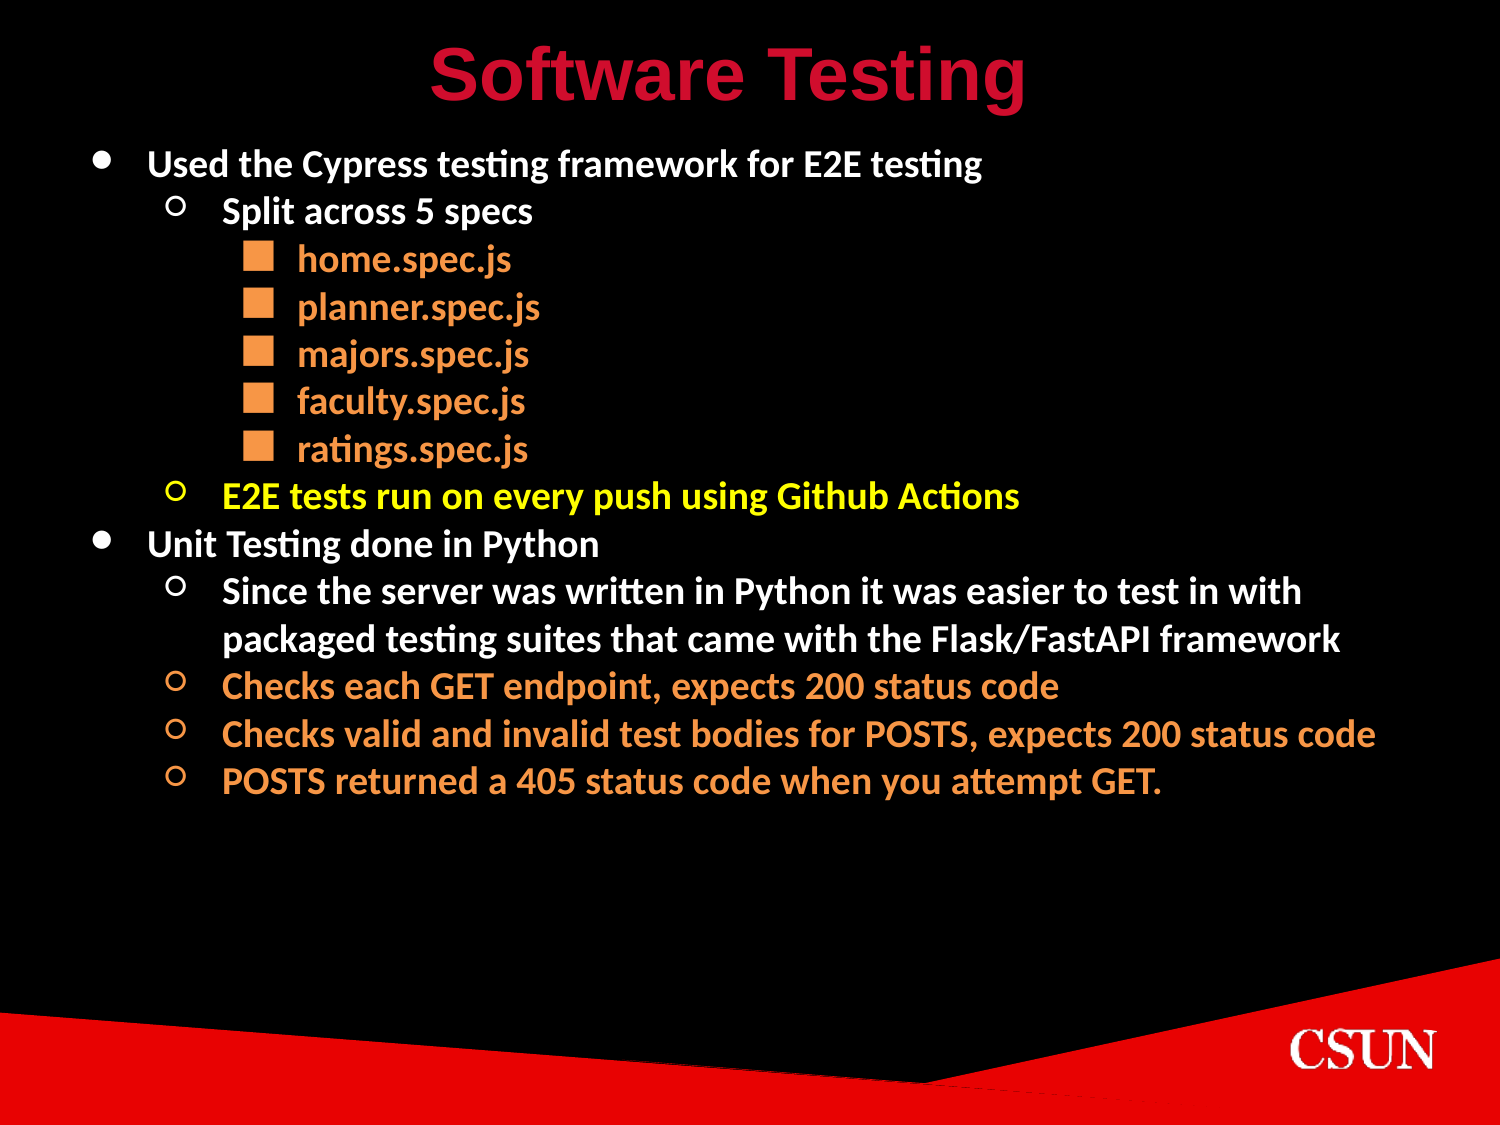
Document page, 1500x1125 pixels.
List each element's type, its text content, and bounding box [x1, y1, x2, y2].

text_box Software Testing [128, 0, 1330, 130]
text_box Used the Cypress testing framework for E2E testing Split across 5 specs home.spec.js planner.spec.js majors.spec.js faculty.spec.js ratings.spec.js E2E tests run on every push using Github Actions Unit Testing done in Python Since the server was written in Python it was easier to test in with packaged testing suites that came with the Flask/FastAPI framework Checks each GET endpoint, expects 200 status code Checks valid and invalid test bodies for POSTS, expects 200 status code POSTS returned a 405 status code when you attempt GET. [57, 130, 1411, 1035]
picture [1288, 1018, 1439, 1076]
